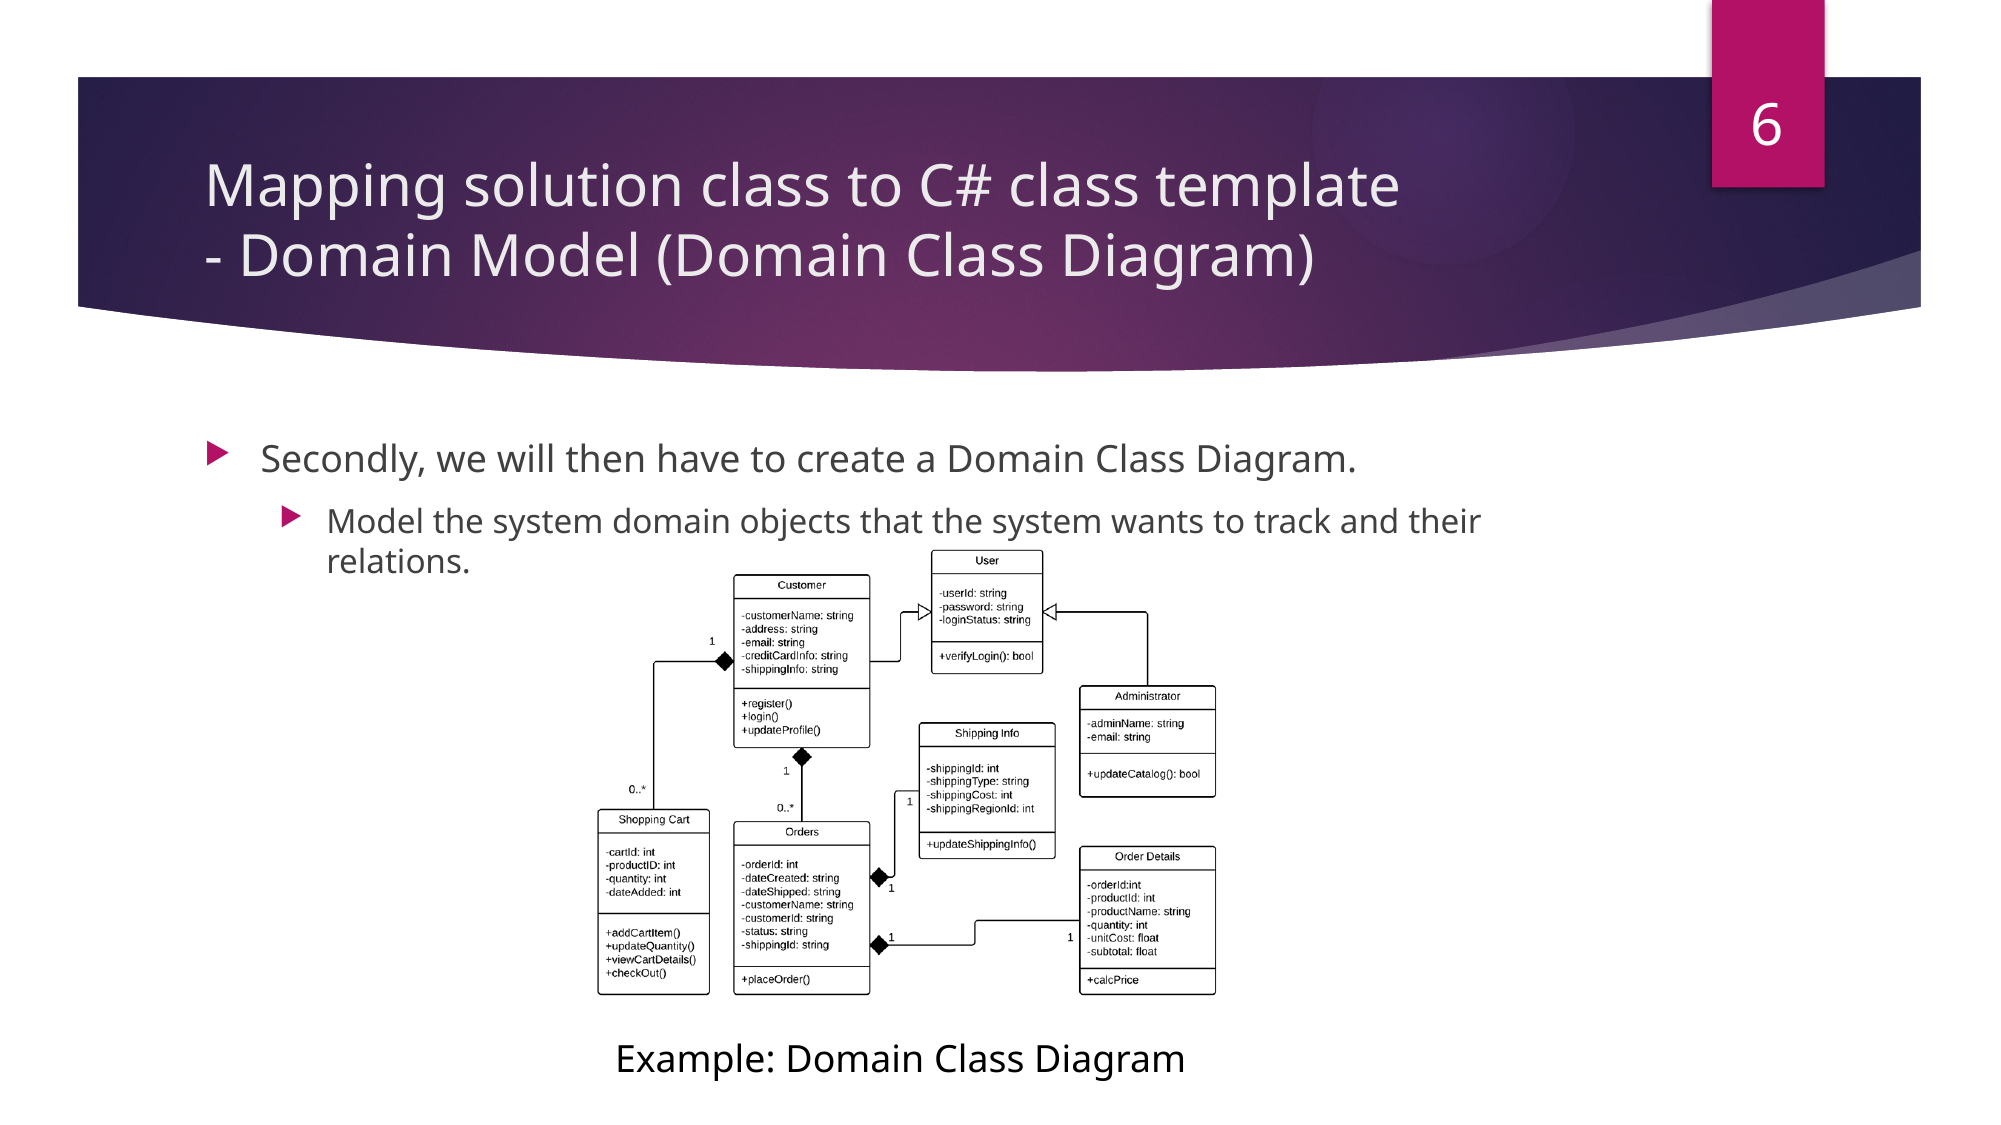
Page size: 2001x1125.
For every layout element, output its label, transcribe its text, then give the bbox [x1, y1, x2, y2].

title Mapping solution class to C# class template - Domain Model (Domain Class Diagram) [189, 159, 1627, 276]
picture [586, 530, 1230, 1004]
list Secondly, we will then have to create a Domain Class Diagram. Model the system domain objects that the system wants to track and their relations. [189, 427, 1638, 988]
text_box Example: Domain Class Diagram [600, 1027, 1202, 1087]
slide_number 6 [1698, 48, 1836, 175]
